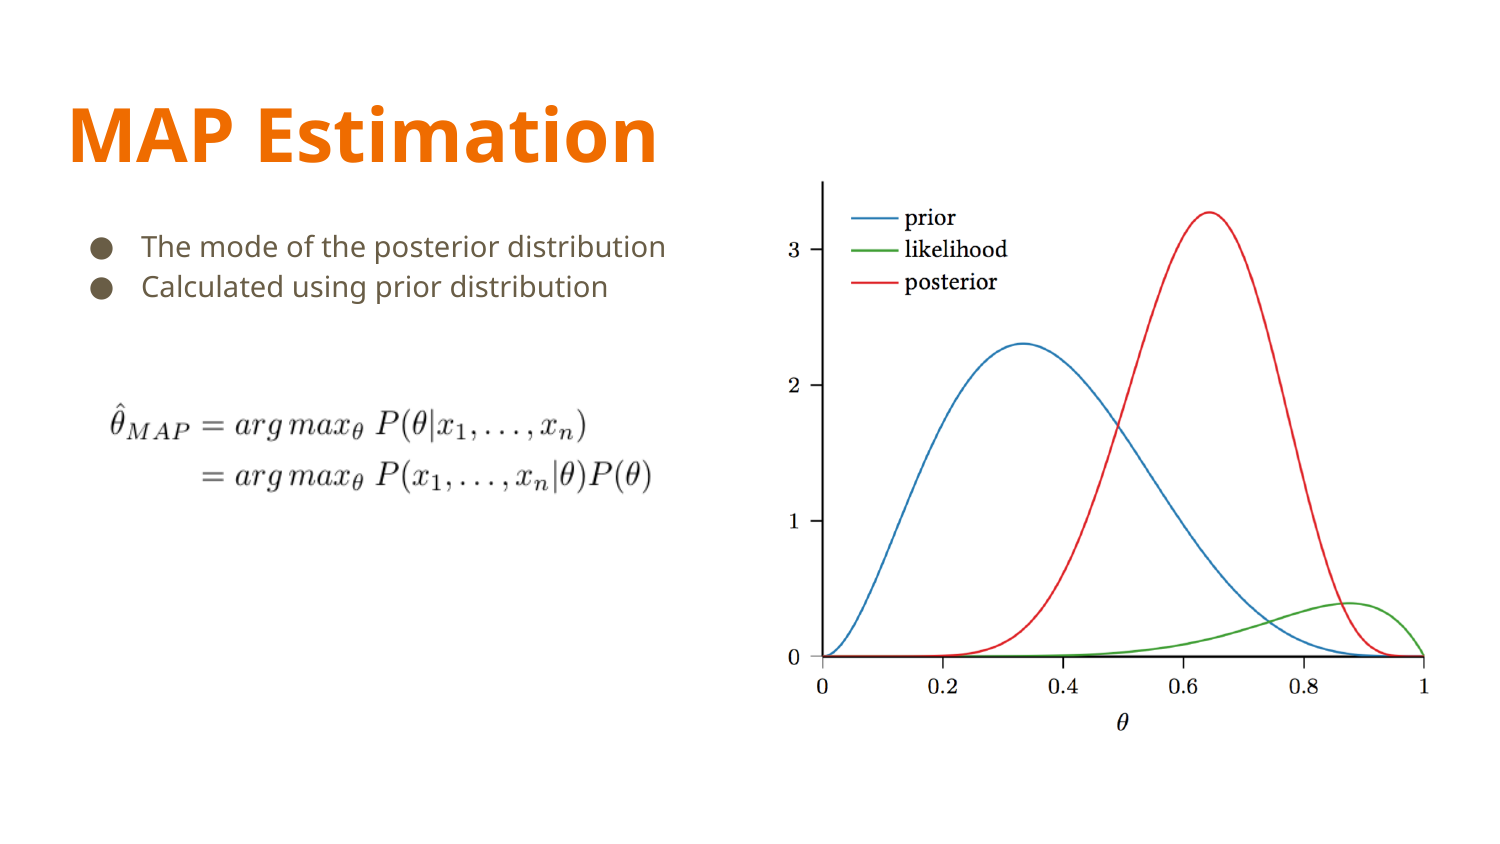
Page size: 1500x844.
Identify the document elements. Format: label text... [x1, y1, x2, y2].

list The mode of the posterior distribution Calculated using prior distribution [51, 207, 705, 750]
picture [68, 154, 1454, 747]
title MAP Estimation [51, 72, 1449, 189]
